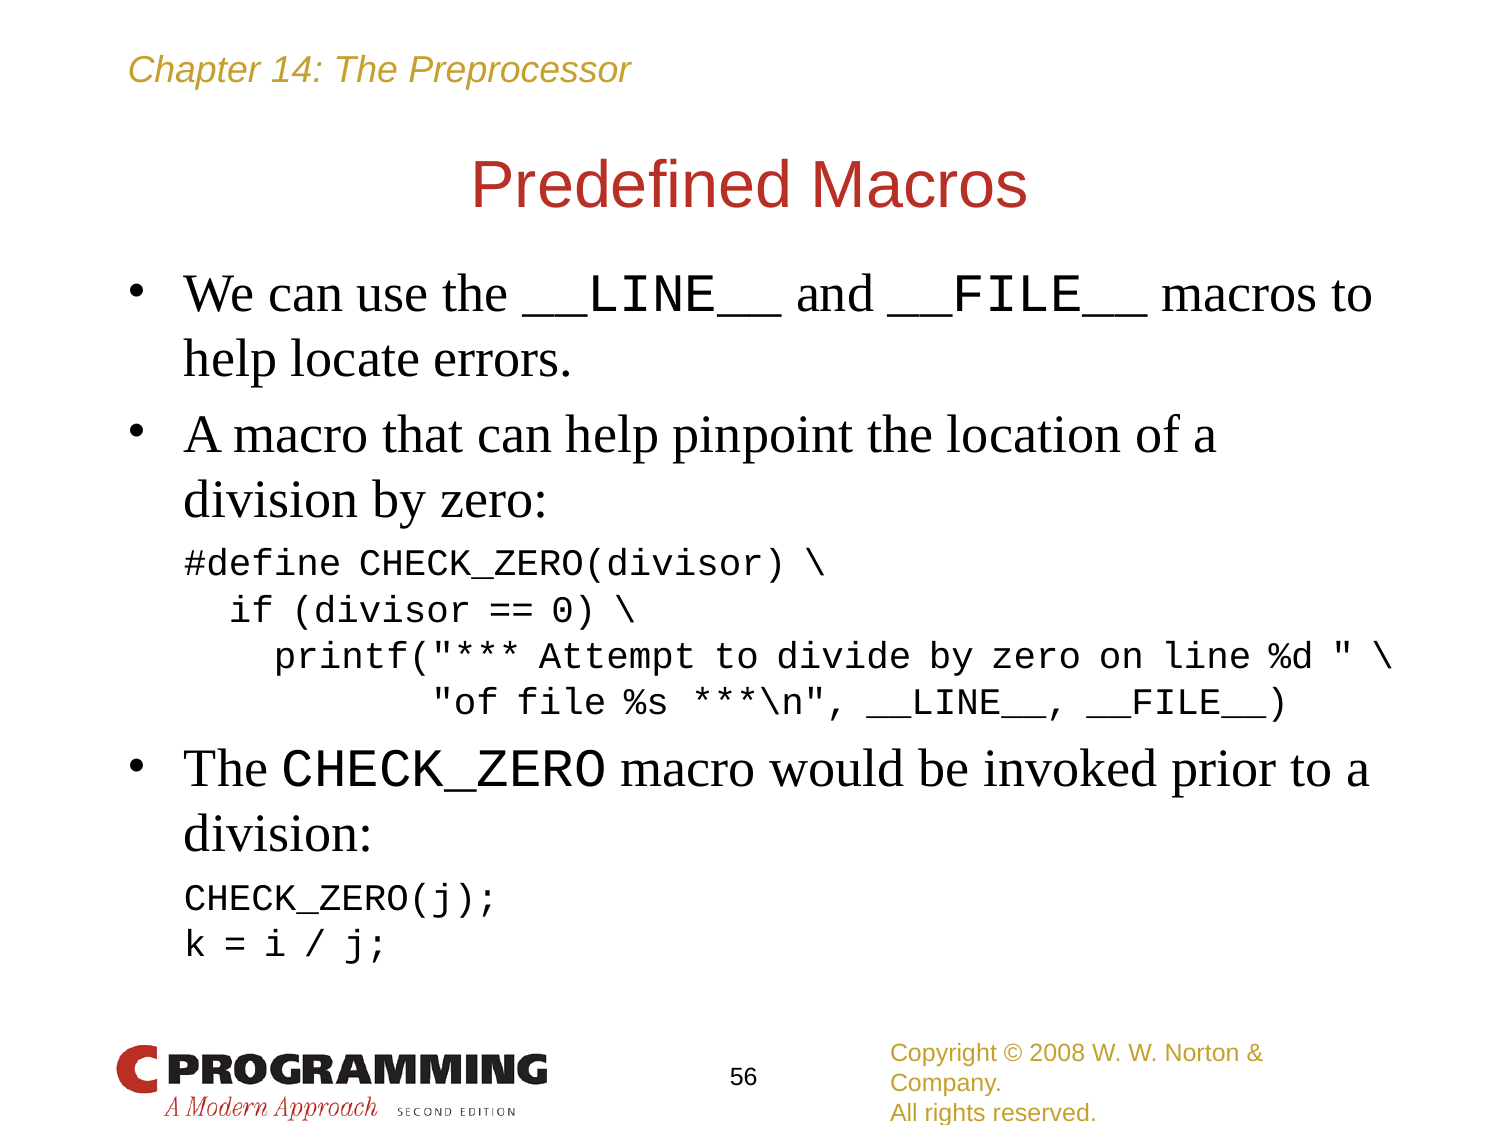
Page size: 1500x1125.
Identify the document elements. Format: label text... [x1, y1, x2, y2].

picture [112, 1041, 550, 1123]
title Predefined Macros [112, 125, 1388, 238]
text_box ‹#› [687, 1050, 800, 1100]
text_box Copyright © 2008 W. W. Norton & Company. All rights reserved. [874, 1043, 1388, 1119]
list We can use the __LINE__ and __FILE__ macros to help locate errors. A macro that can help pinpoint the location of a division by zero: #define CHECK_ZERO(divisor) \ if (divisor == 0) \ printf("*** Attempt to divide by zero on line %d " \ "of file %s ***\n", __LINE__, __FILE__) The CHECK_ZERO macro would be invoked prior to a division: CHECK_ZERO(j); k = i / j; [112, 249, 1413, 1038]
